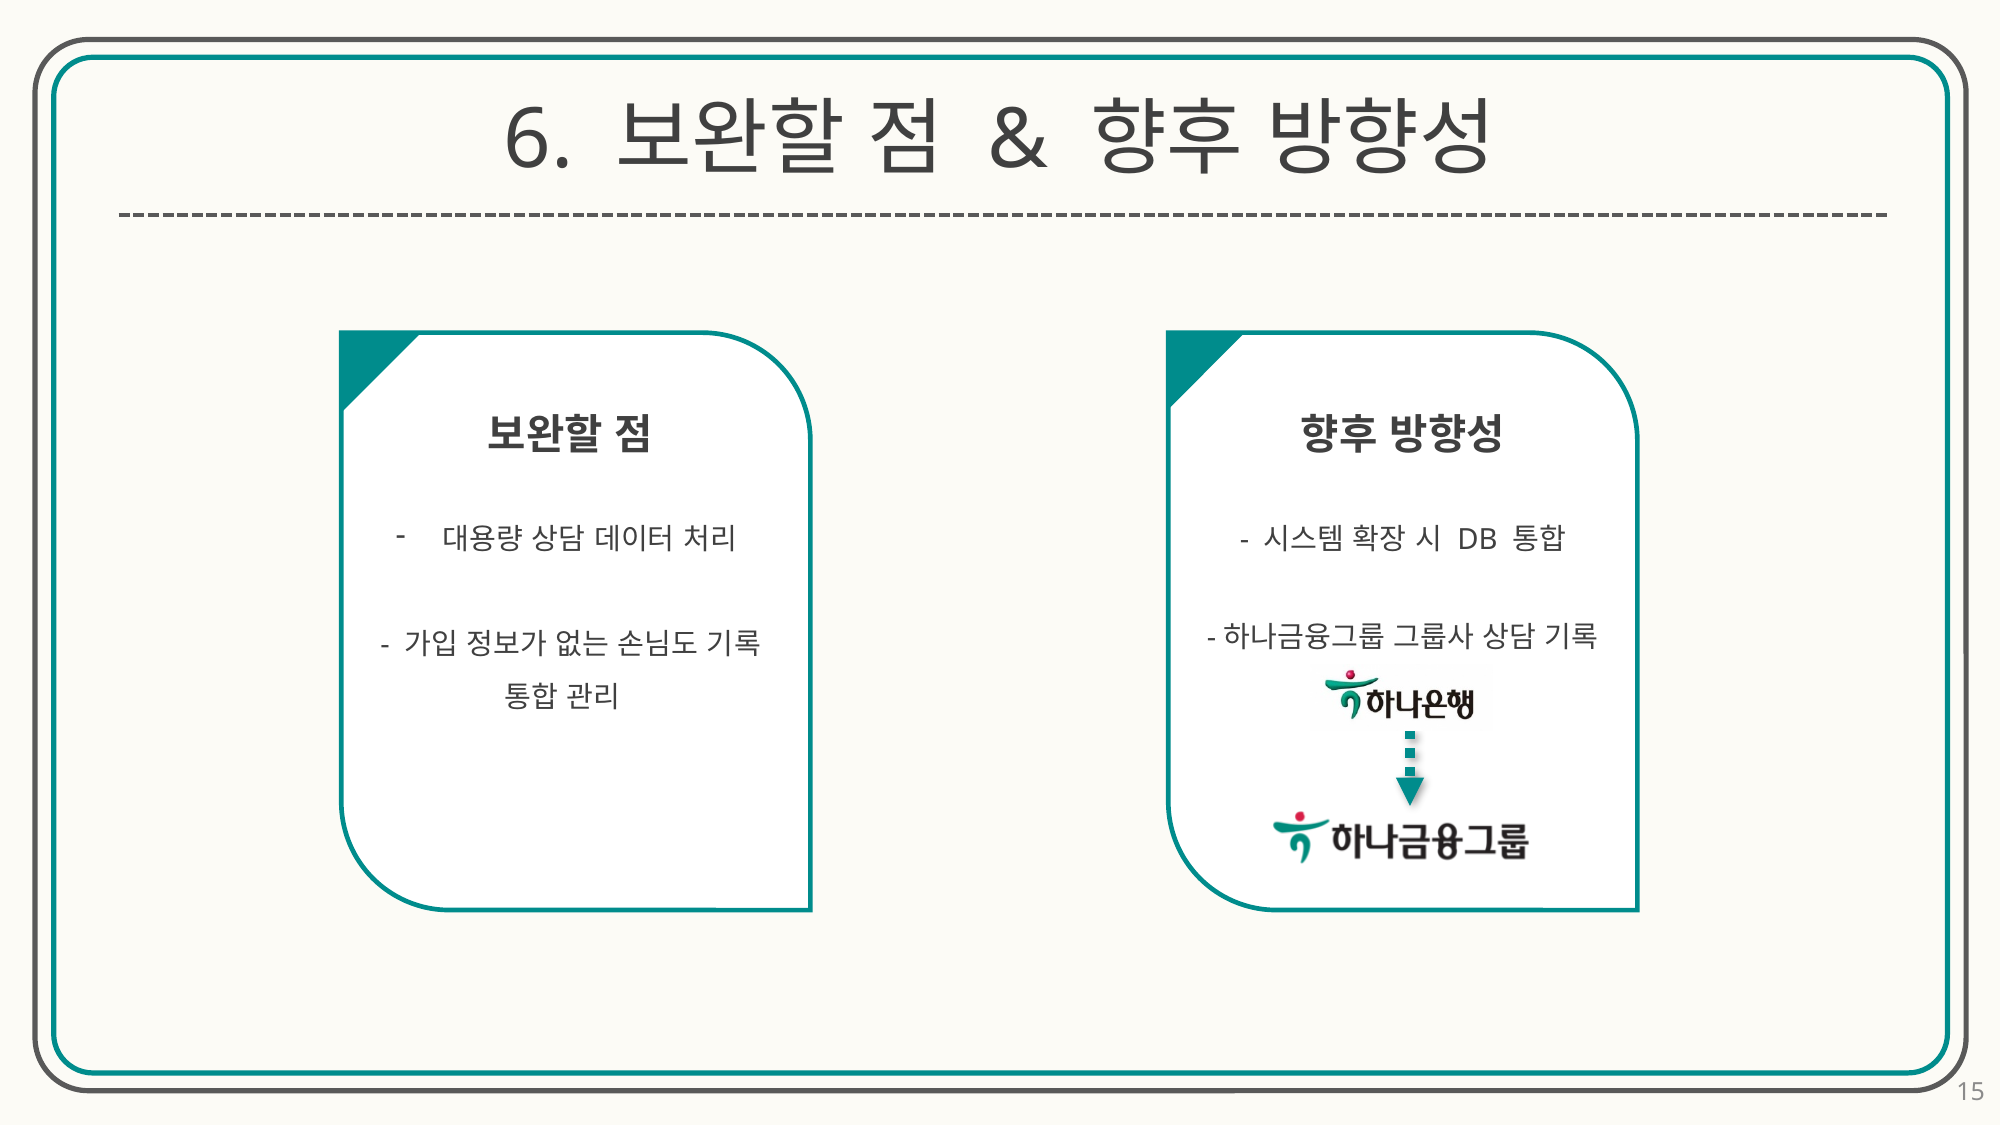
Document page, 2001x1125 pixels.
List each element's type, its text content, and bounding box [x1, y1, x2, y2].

text_box [340, 331, 725, 822]
picture [1310, 664, 1493, 731]
picture [1245, 789, 1557, 886]
text_box [346, 362, 812, 912]
slide_number 15 [1550, 1062, 2000, 1123]
text_box [33, 38, 1968, 1092]
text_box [342, 334, 778, 838]
text_box 6. 보완할 점 & 향후 방향성 [489, 77, 1511, 192]
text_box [1168, 332, 1638, 911]
